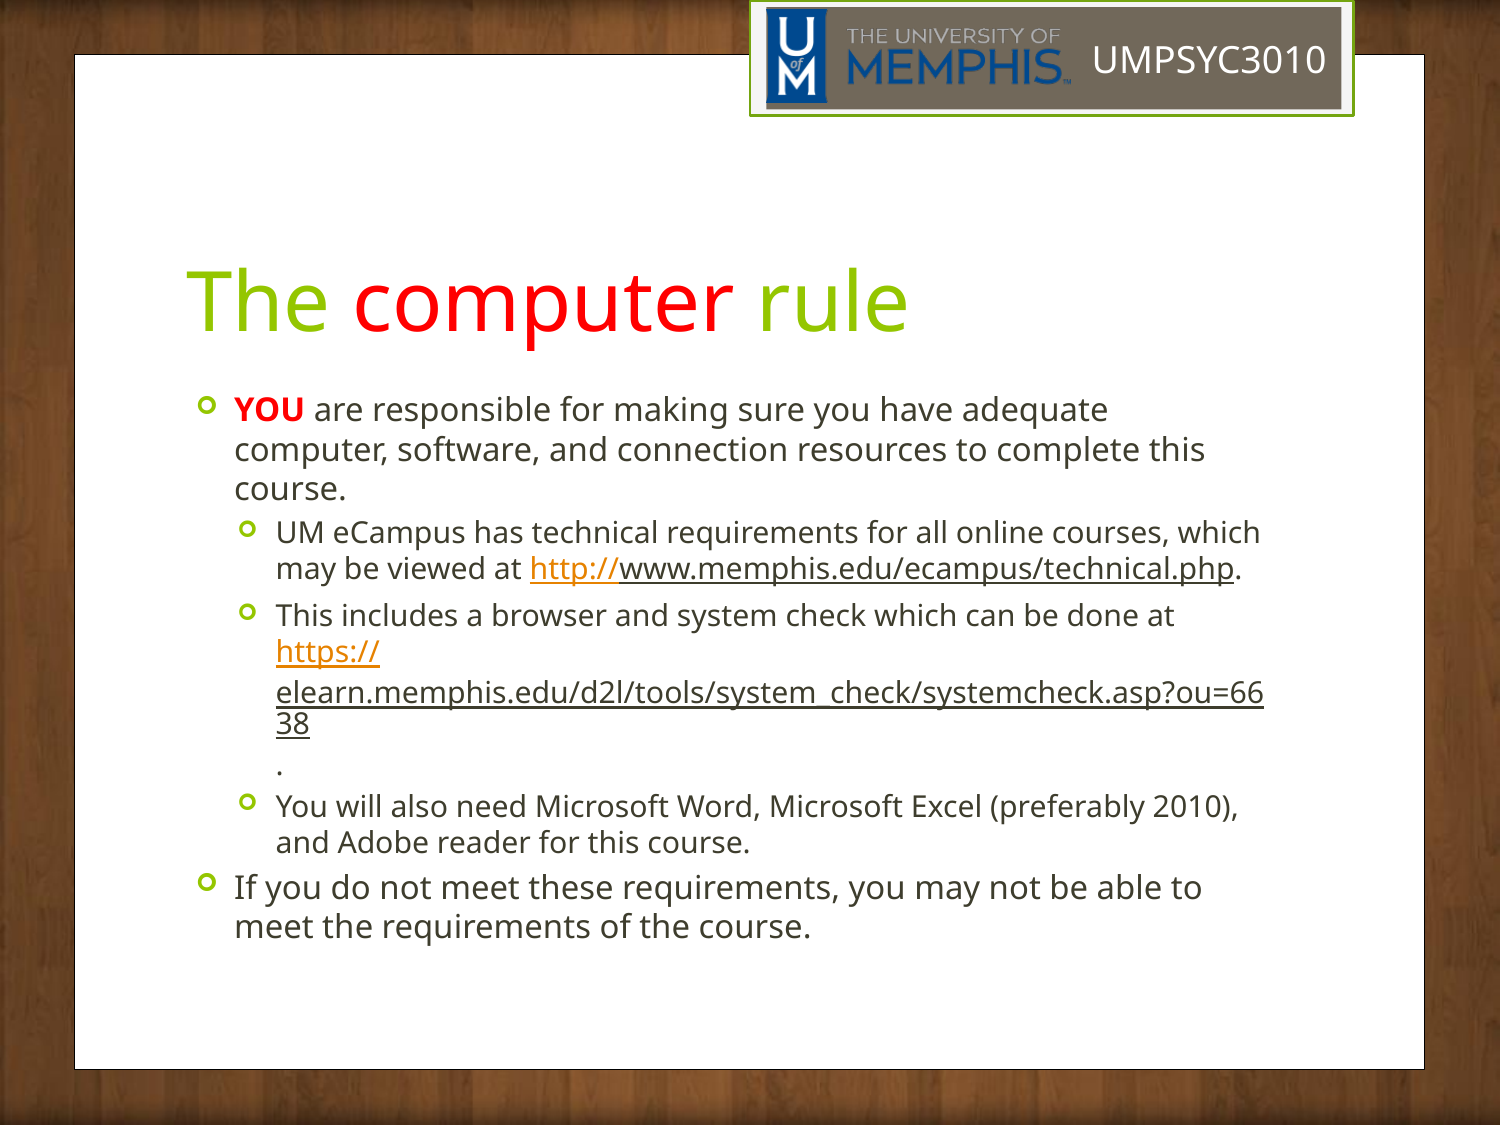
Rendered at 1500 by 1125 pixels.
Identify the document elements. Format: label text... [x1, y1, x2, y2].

picture [766, 9, 1071, 103]
picture [0, 0, 1500, 1125]
title The computer rule [171, 168, 1324, 357]
list YOU are responsible for making sure you have adequate computer, software, and connection resources to complete this course. UM eCampus has technical requirements for all online courses, which may be viewed at http://www.memphis.edu/ecampus/technical.php. This includes a browser and system check which can be done at https://elearn.memphis.edu/d2l/tools/system_check/systemcheck.asp?ou=6638. You will also need Microsoft Word, Microsoft Excel (preferably 2010), and Adobe reader for this course. If you do not meet these requirements, you may not be able to meet the requirements of the course. [171, 381, 1283, 957]
